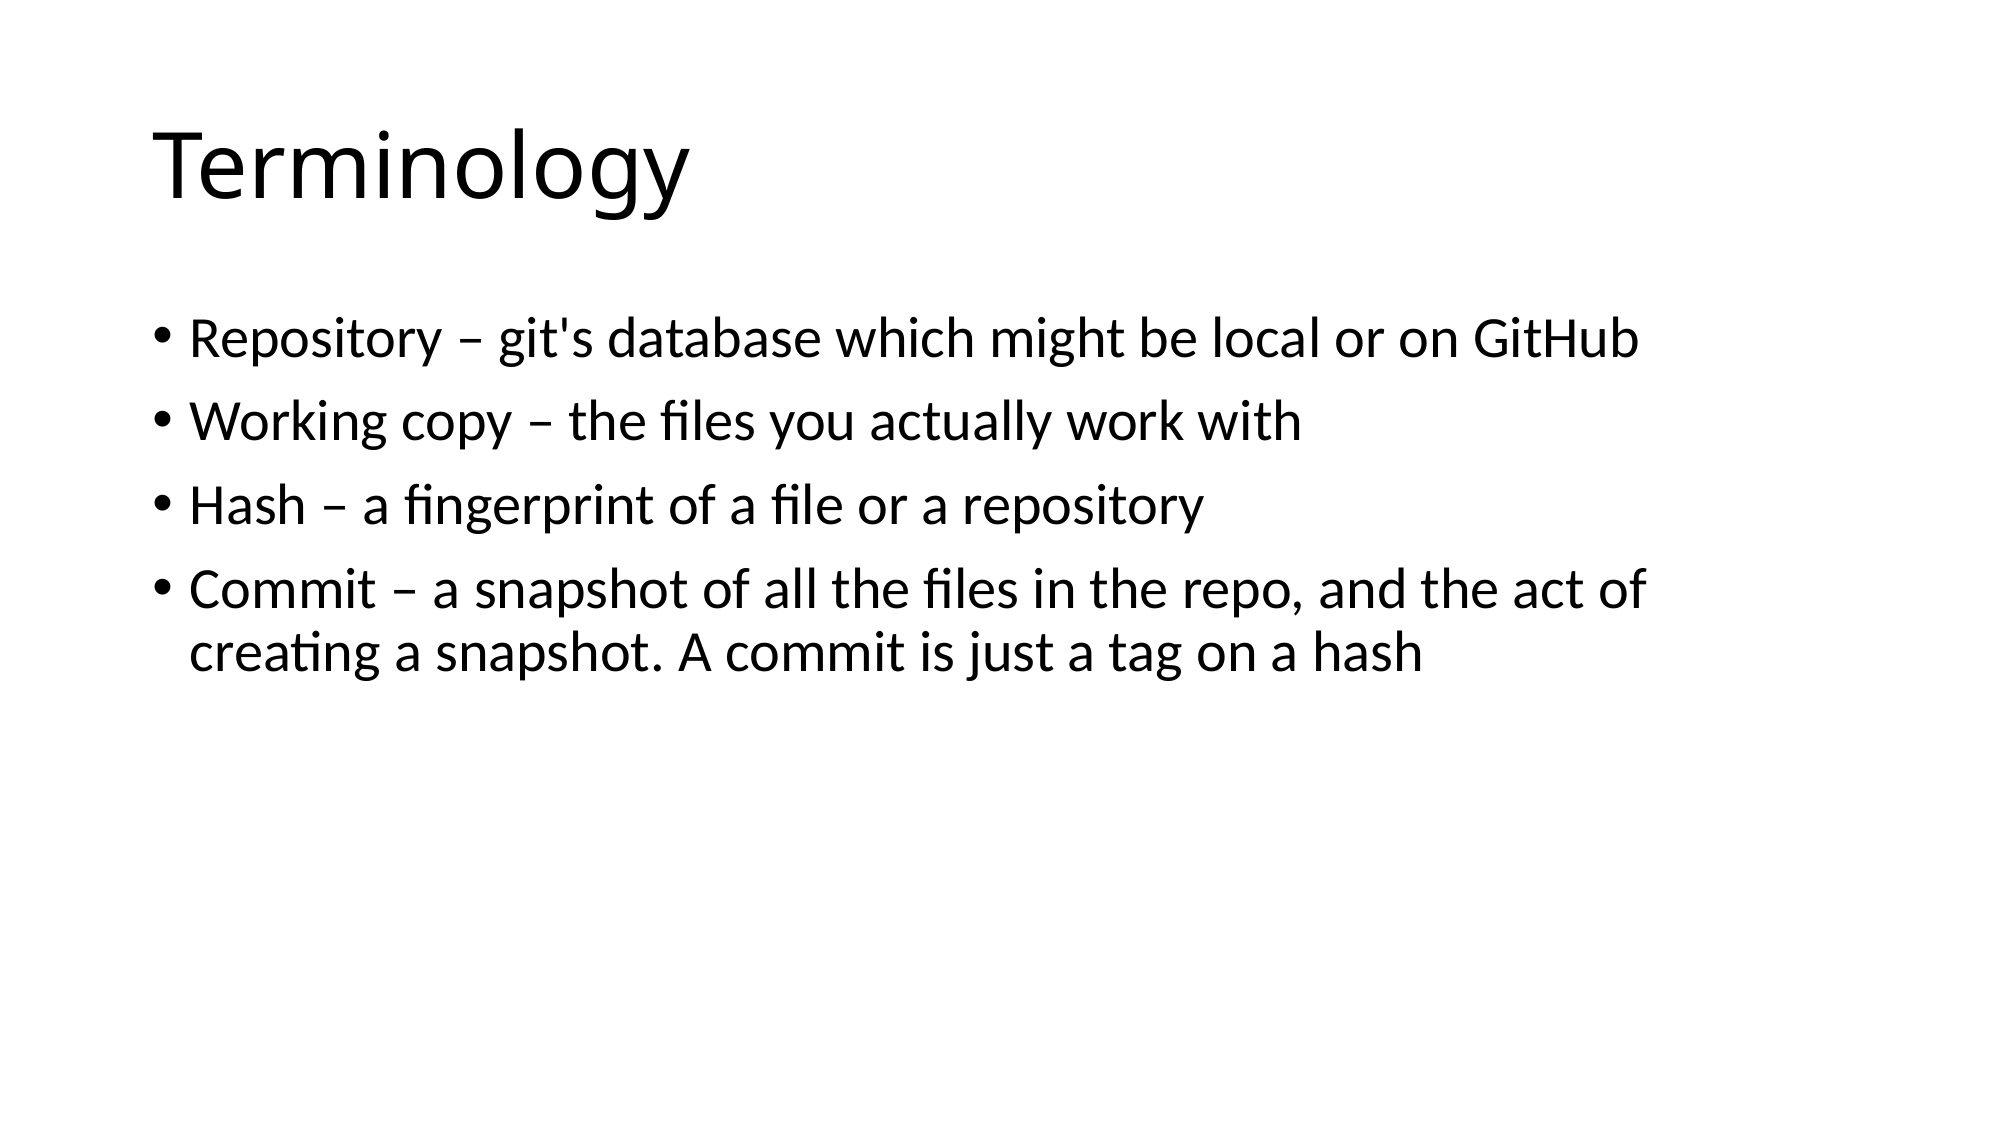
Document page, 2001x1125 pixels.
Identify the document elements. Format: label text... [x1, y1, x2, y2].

list Repository – git's database which might be local or on GitHub Working copy – the files you actually work with Hash – a fingerprint of a file or a repository Commit – a snapshot of all the files in the repo, and the act of creating a snapshot. A commit is just a tag on a hash [137, 299, 1863, 1014]
title Terminology [137, 59, 1863, 278]
